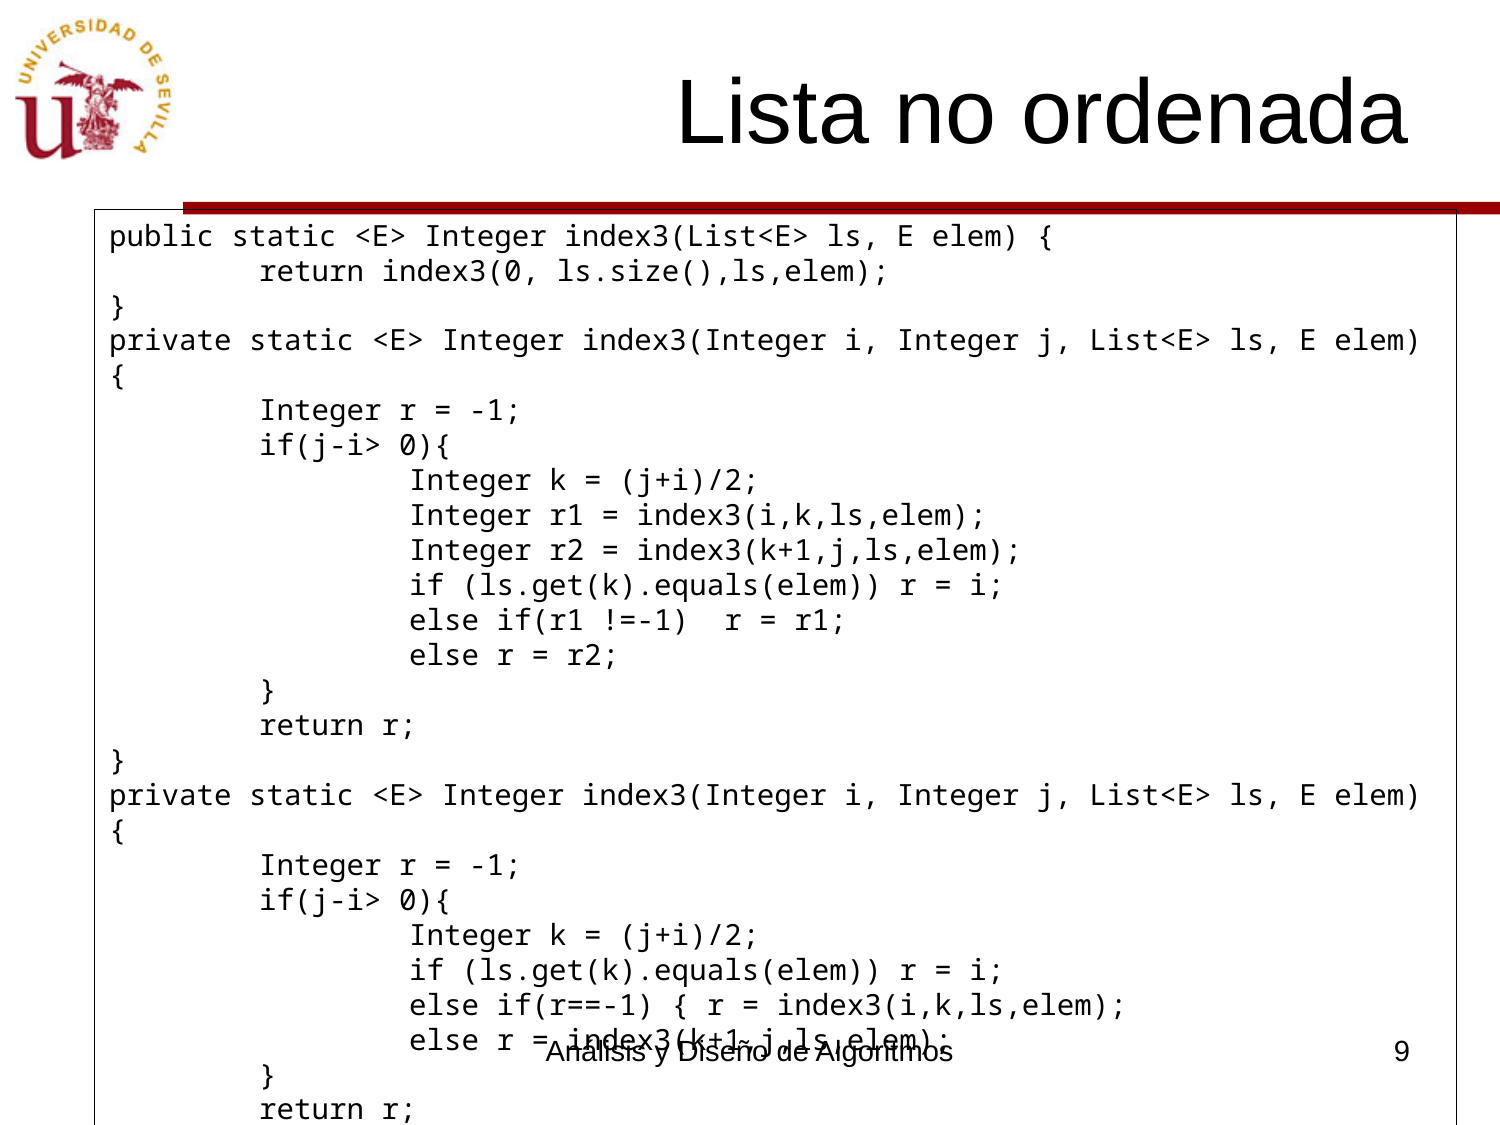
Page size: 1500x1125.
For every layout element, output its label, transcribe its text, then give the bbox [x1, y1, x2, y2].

title Lista no ordenada [253, 31, 1425, 183]
picture [14, 16, 172, 161]
text_box public static <E> Integer index3(List<E> ls, E elem) { return index3(0, ls.size(),ls,elem); } private static <E> Integer index3(Integer i, Integer j, List<E> ls, E elem) { Integer r = -1; if(j-i> 0){ Integer k = (j+i)/2; Integer r1 = index3(i,k,ls,elem); Integer r2 = index3(k+1,j,ls,elem); if (ls.get(k).equals(elem)) r = i; else if(r1 !=-1) r = r1; else r = r2; } return r; } private static <E> Integer index3(Integer i, Integer j, List<E> ls, E elem) { Integer r = -1; if(j-i> 0){ Integer k = (j+i)/2; if (ls.get(k).equals(elem)) r = i; else if(r==-1) { r = index3(i,k,ls,elem); else r = index3(k+1,j,ls,elem); } return r; } [94, 209, 1457, 1125]
